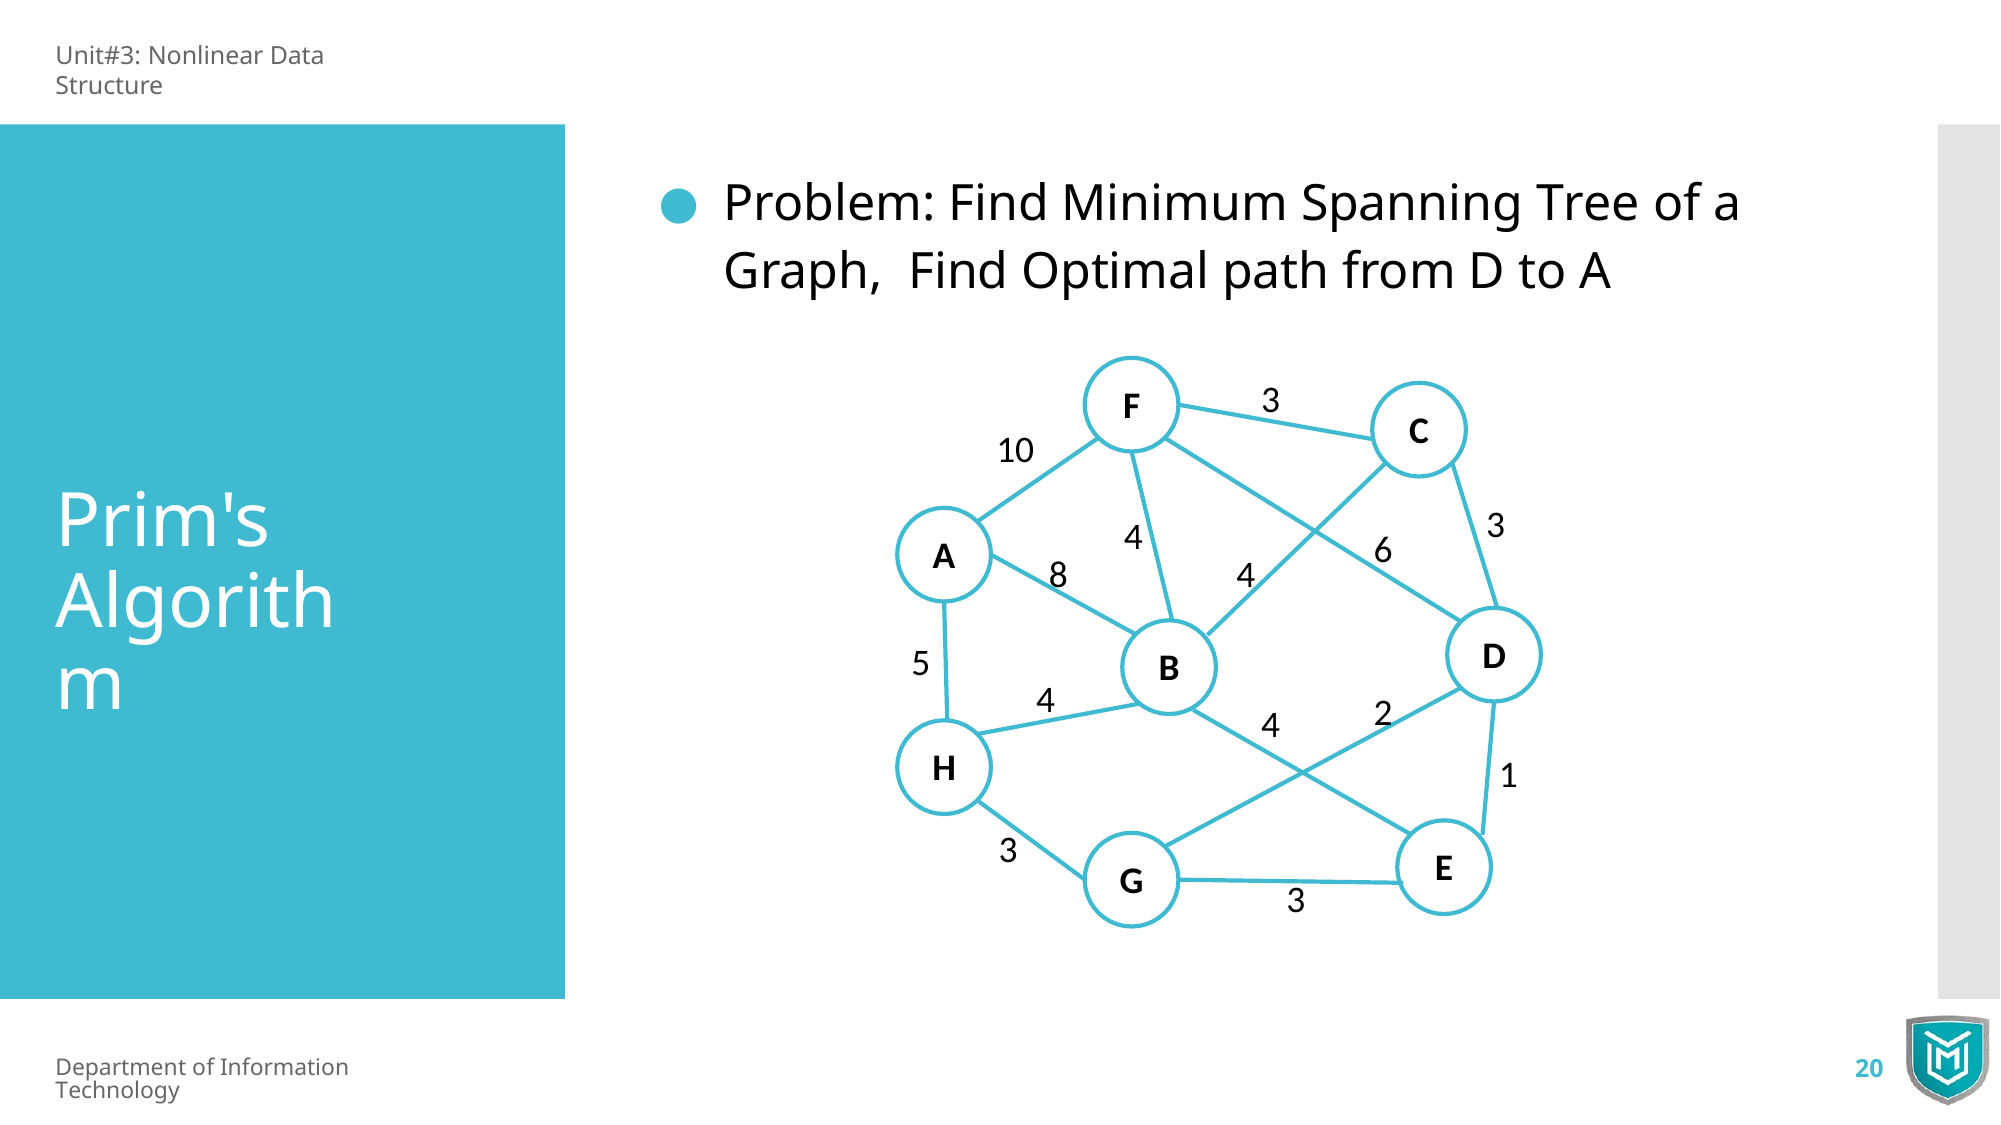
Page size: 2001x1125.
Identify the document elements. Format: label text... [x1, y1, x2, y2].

text_box E [1432, 841, 1456, 889]
text_box [1397, 820, 1491, 915]
text_box 4 [1034, 673, 1058, 721]
text_box 4 [1234, 548, 1258, 596]
text_box 6 [1371, 523, 1395, 571]
text_box 3 [1259, 373, 1283, 421]
text_box G [1117, 853, 1146, 901]
text_box 3 [1284, 873, 1308, 921]
text_box 8 [1046, 548, 1070, 596]
text_box [1372, 382, 1466, 477]
text_box 3 [996, 823, 1020, 871]
text_box Problem: Find Minimum Spanning Tree of a Graph, Find Optimal path from D to A [656, 160, 1761, 299]
text_box 4 [1121, 510, 1145, 558]
text_box [1122, 620, 1216, 715]
text_box Prim's Algorithm [53, 468, 373, 725]
text_box 5 [909, 635, 933, 683]
text_box Unit#3: Nonlinear Data Structure [53, 37, 399, 100]
text_box B [1156, 640, 1182, 688]
text_box 10 [994, 423, 1037, 471]
text_box 3 [1484, 498, 1508, 546]
text_box F [1120, 378, 1143, 426]
text_box [1084, 832, 1179, 927]
text_box [1447, 607, 1541, 702]
text_box 4 [1259, 698, 1283, 746]
text_box 2 [1371, 685, 1395, 733]
text_box [897, 507, 991, 602]
text_box 1 [1496, 747, 1520, 795]
slide_number 20 [1848, 1061, 1888, 1125]
text_box [897, 720, 991, 815]
picture [1896, 995, 2000, 1125]
text_box A [930, 528, 958, 576]
text_box C [1407, 403, 1432, 451]
text_box [1084, 357, 1179, 452]
text_box H [930, 741, 959, 789]
text_box D [1480, 628, 1509, 676]
footer Department of Information Technology [53, 1056, 428, 1125]
